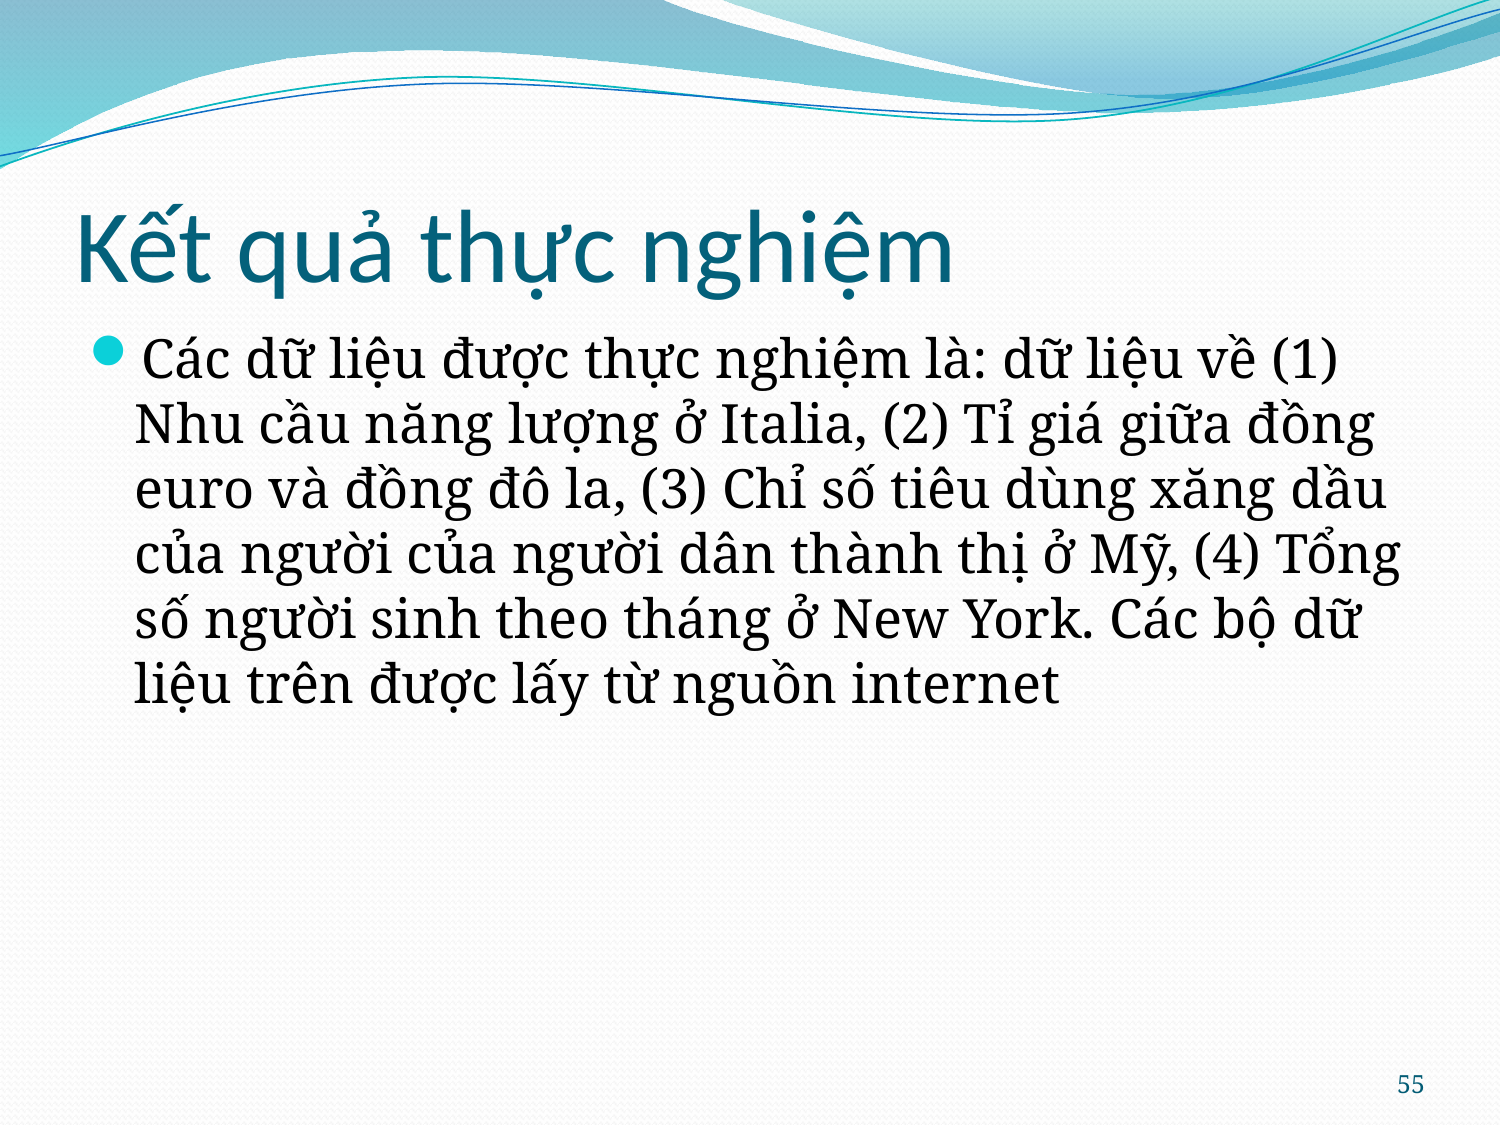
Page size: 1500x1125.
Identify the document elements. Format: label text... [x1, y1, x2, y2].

slide_number 55 [1299, 1042, 1425, 1103]
title Kết quả thực nghiệm [75, 115, 1425, 303]
list Các dữ liệu được thực nghiệm là: dữ liệu về (1) Nhu cầu năng lượng ở Italia, (2) Tỉ giá giữa đồng euro và đồng đô la, (3) Chỉ số tiêu dùng xăng dầu của người của người dân thành thị ở Mỹ, (4) Tổng số người sinh theo tháng ở New York. Các bộ dữ liệu trên được lấy từ nguồn internet [75, 317, 1425, 1038]
